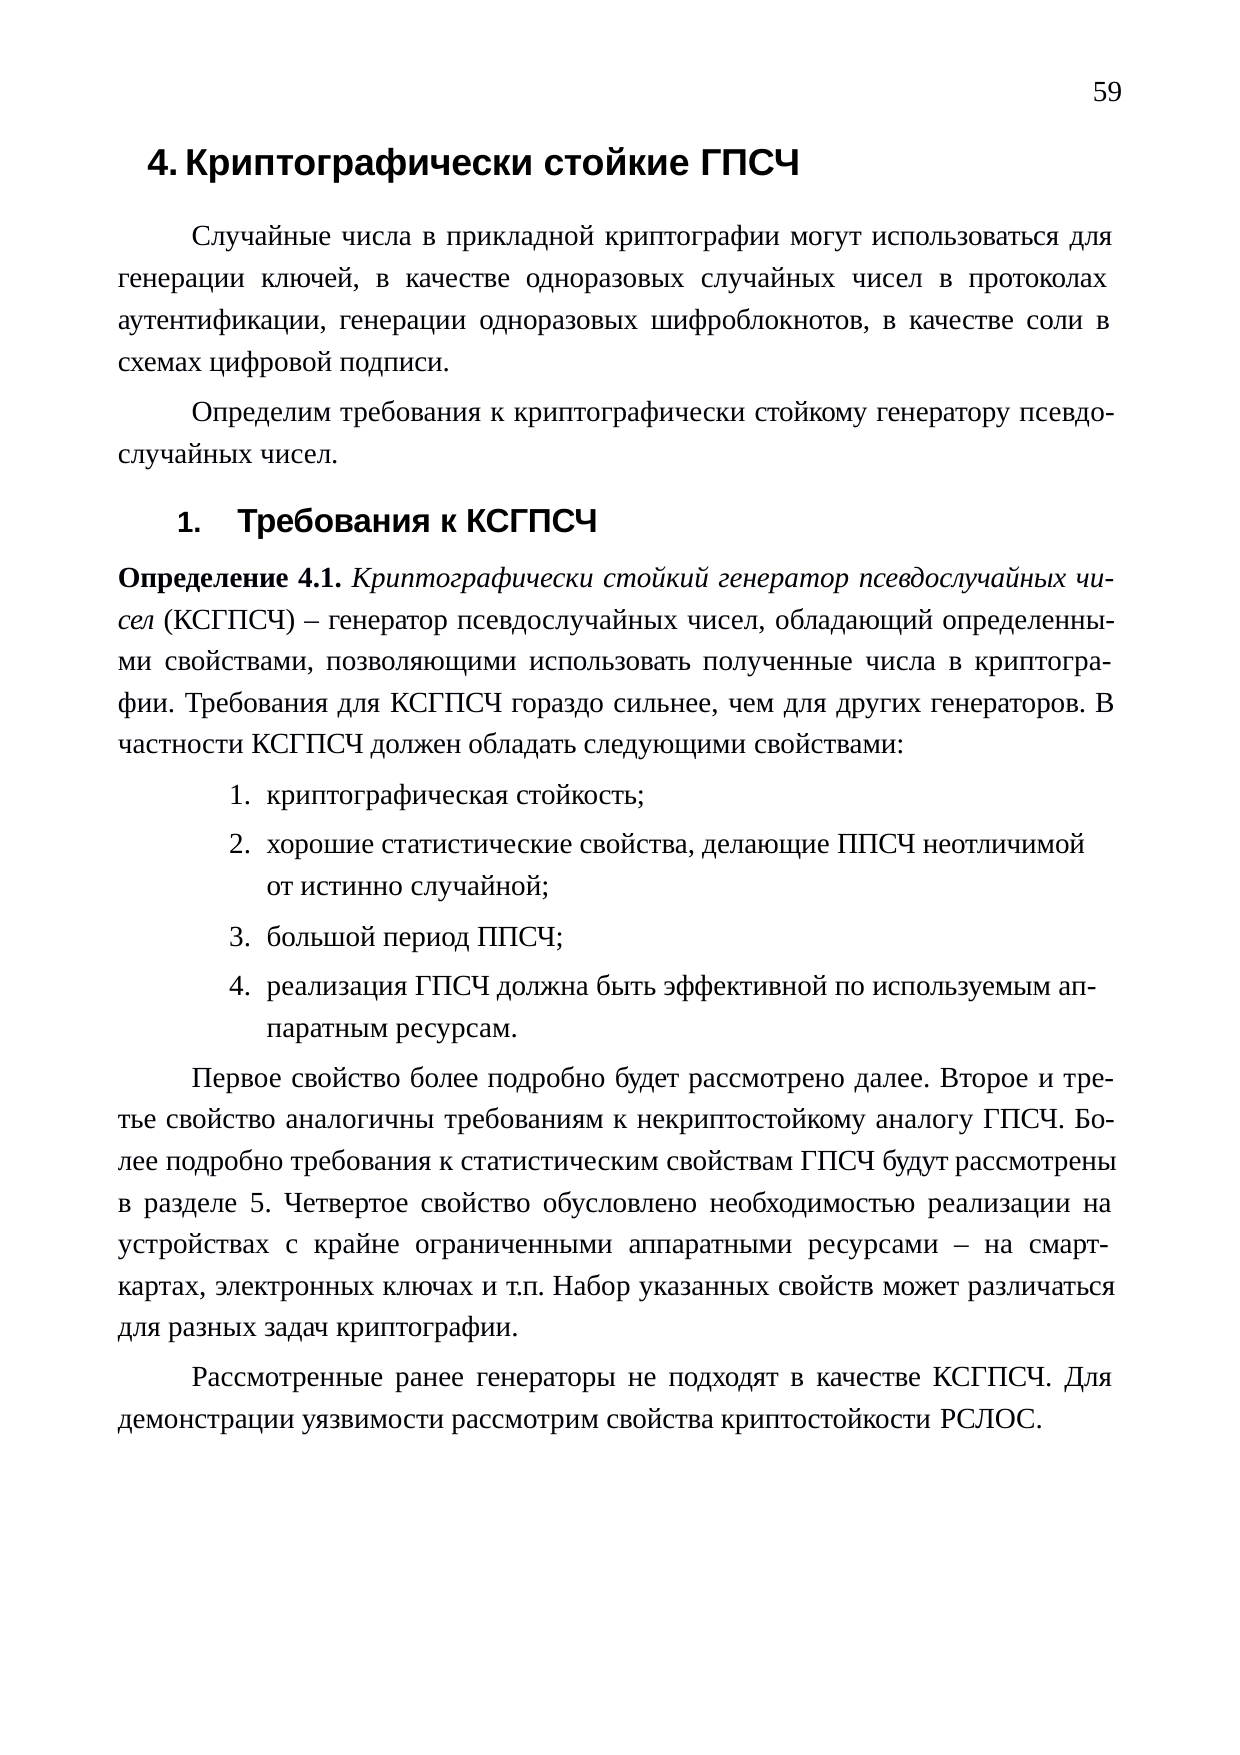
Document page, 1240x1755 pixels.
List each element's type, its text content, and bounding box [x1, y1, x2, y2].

text_box 59 [1090, 69, 1125, 107]
text_box Криптографически стойкие ГПСЧ Случайные числа в прикладной криптографии могут использоваться для генерации ключей, в качестве одноразовых случайных чисел в протоколах аутентификации, генерации одноразовых шифроблокнотов, в качестве соли в схемах цифровой подписи. Определим требования к криптографически стойкому генератору псевдо- случайных чисел. Требования к КСГПСЧ Определение 4.1. Криптографически стойкий генератор псевдослучайных чи- сел (КСГПСЧ) – генератор псевдослучайных чисел, обладающий определенны- ми свойствами, позволяющими использовать полученные числа в криптогра- фии. Требования для КСГПСЧ гораздо сильнее, чем для других генераторов. В частности КСГПСЧ должен обладать следующими свойствами: криптографическая стойкость; хорошие статистические свойства, делающие ППСЧ неотличимой от истинно случайной; большой период ППСЧ; реализация ГПСЧ должна быть эффективной по используемым ап- паратным ресурсам. Первое свойство более подробно будет рассмотрено далее. Второе и тре- тье свойство аналогичны требованиям к некриптостойкому аналогу ГПСЧ. Бо- лее подробно требования к статистическим свойствам ГПСЧ будут рассмотрены в разделе 5. Четвертое свойство обусловлено необходимостью реализации на устройствах с крайне ограниченными аппаратными ресурсами – на смарт- картах, электронных ключах и т.п. Набор указанных свойств может различаться для разных задач криптографии. Рассмотренные ранее генераторы не подходят в качестве КСГПСЧ. Для демонстрации уязвимости рассмотрим свойства криптостойкости РСЛОС. [115, 135, 1126, 1435]
